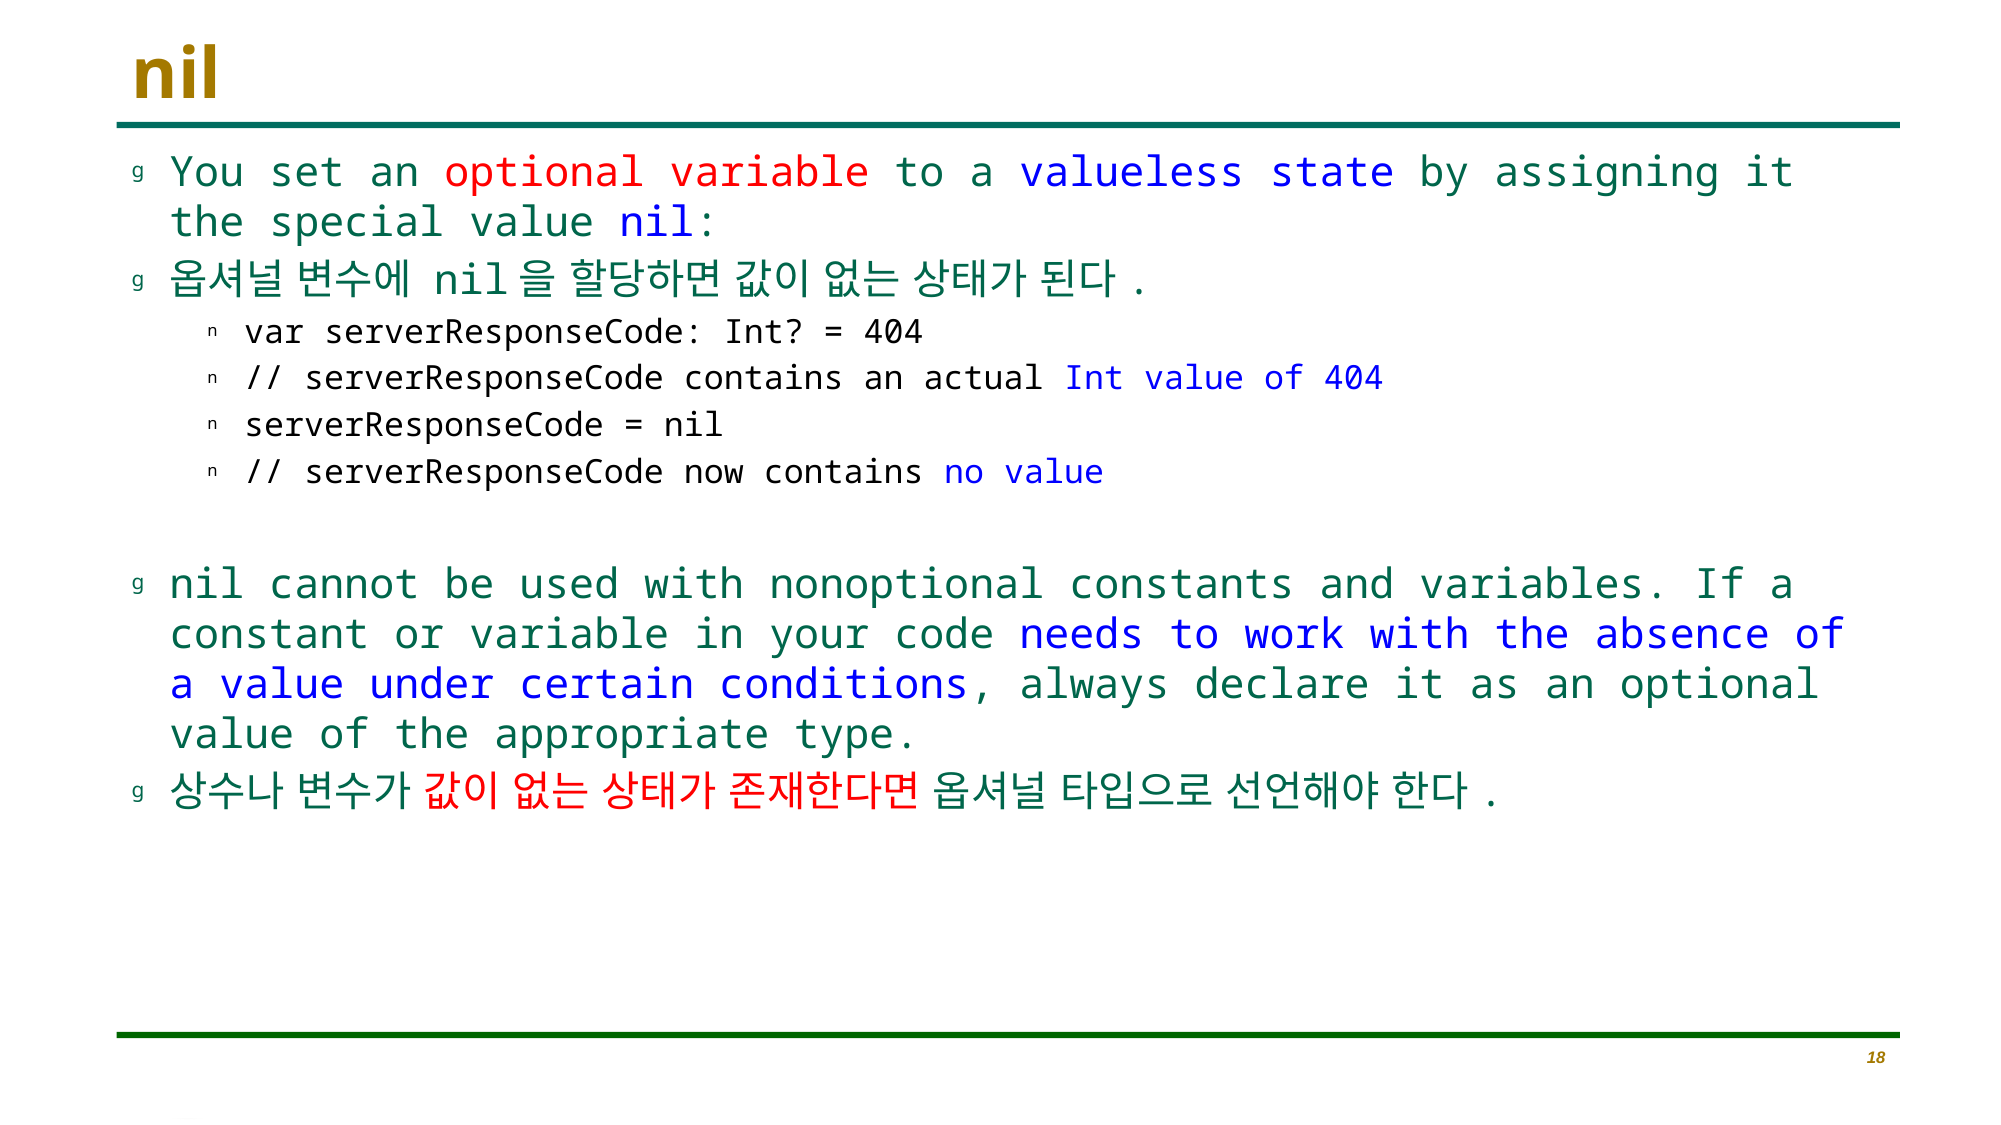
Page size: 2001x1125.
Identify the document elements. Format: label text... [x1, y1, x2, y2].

title nil [116, 24, 1900, 113]
list You set an optional variable to a valueless state by assigning it the special value nil: 옵셔널 변수에 nil을 할당하면 값이 없는 상태가 된다. var serverResponseCode: Int? = 404 // serverResponseCode contains an actual Int value of 404 serverResponseCode = nil // serverResponseCode now contains no value nil cannot be used with nonoptional constants and variables. If a constant or variable in your code needs to work with the absence of a value under certain conditions, always declare it as an optional value of the appropriate type. 상수나 변수가 값이 없는 상태가 존재한다면 옵셔널 타입으로 선언해야 한다. [116, 137, 1900, 1025]
